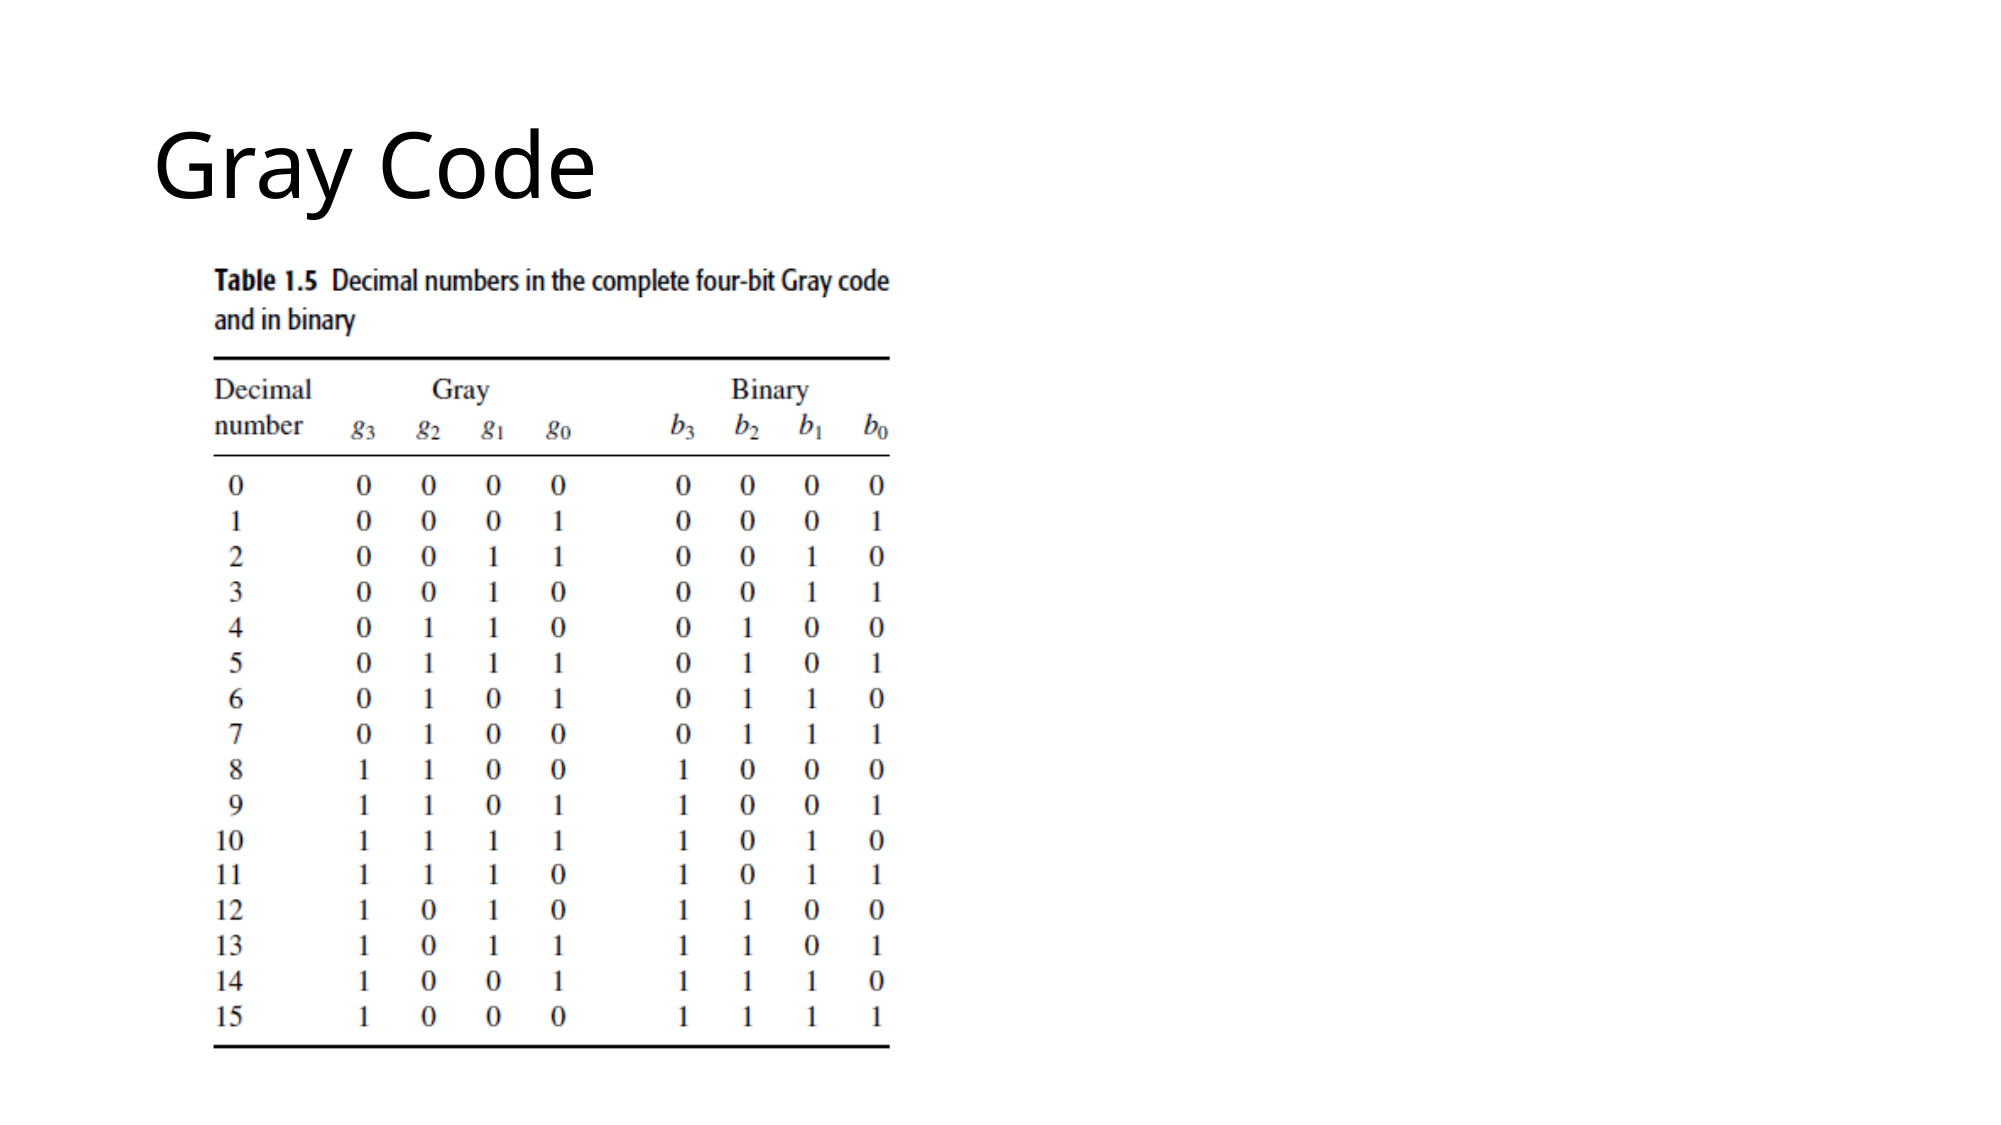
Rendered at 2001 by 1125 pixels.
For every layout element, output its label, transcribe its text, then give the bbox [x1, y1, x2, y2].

title Gray Code [137, 59, 1863, 278]
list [192, 247, 907, 1074]
